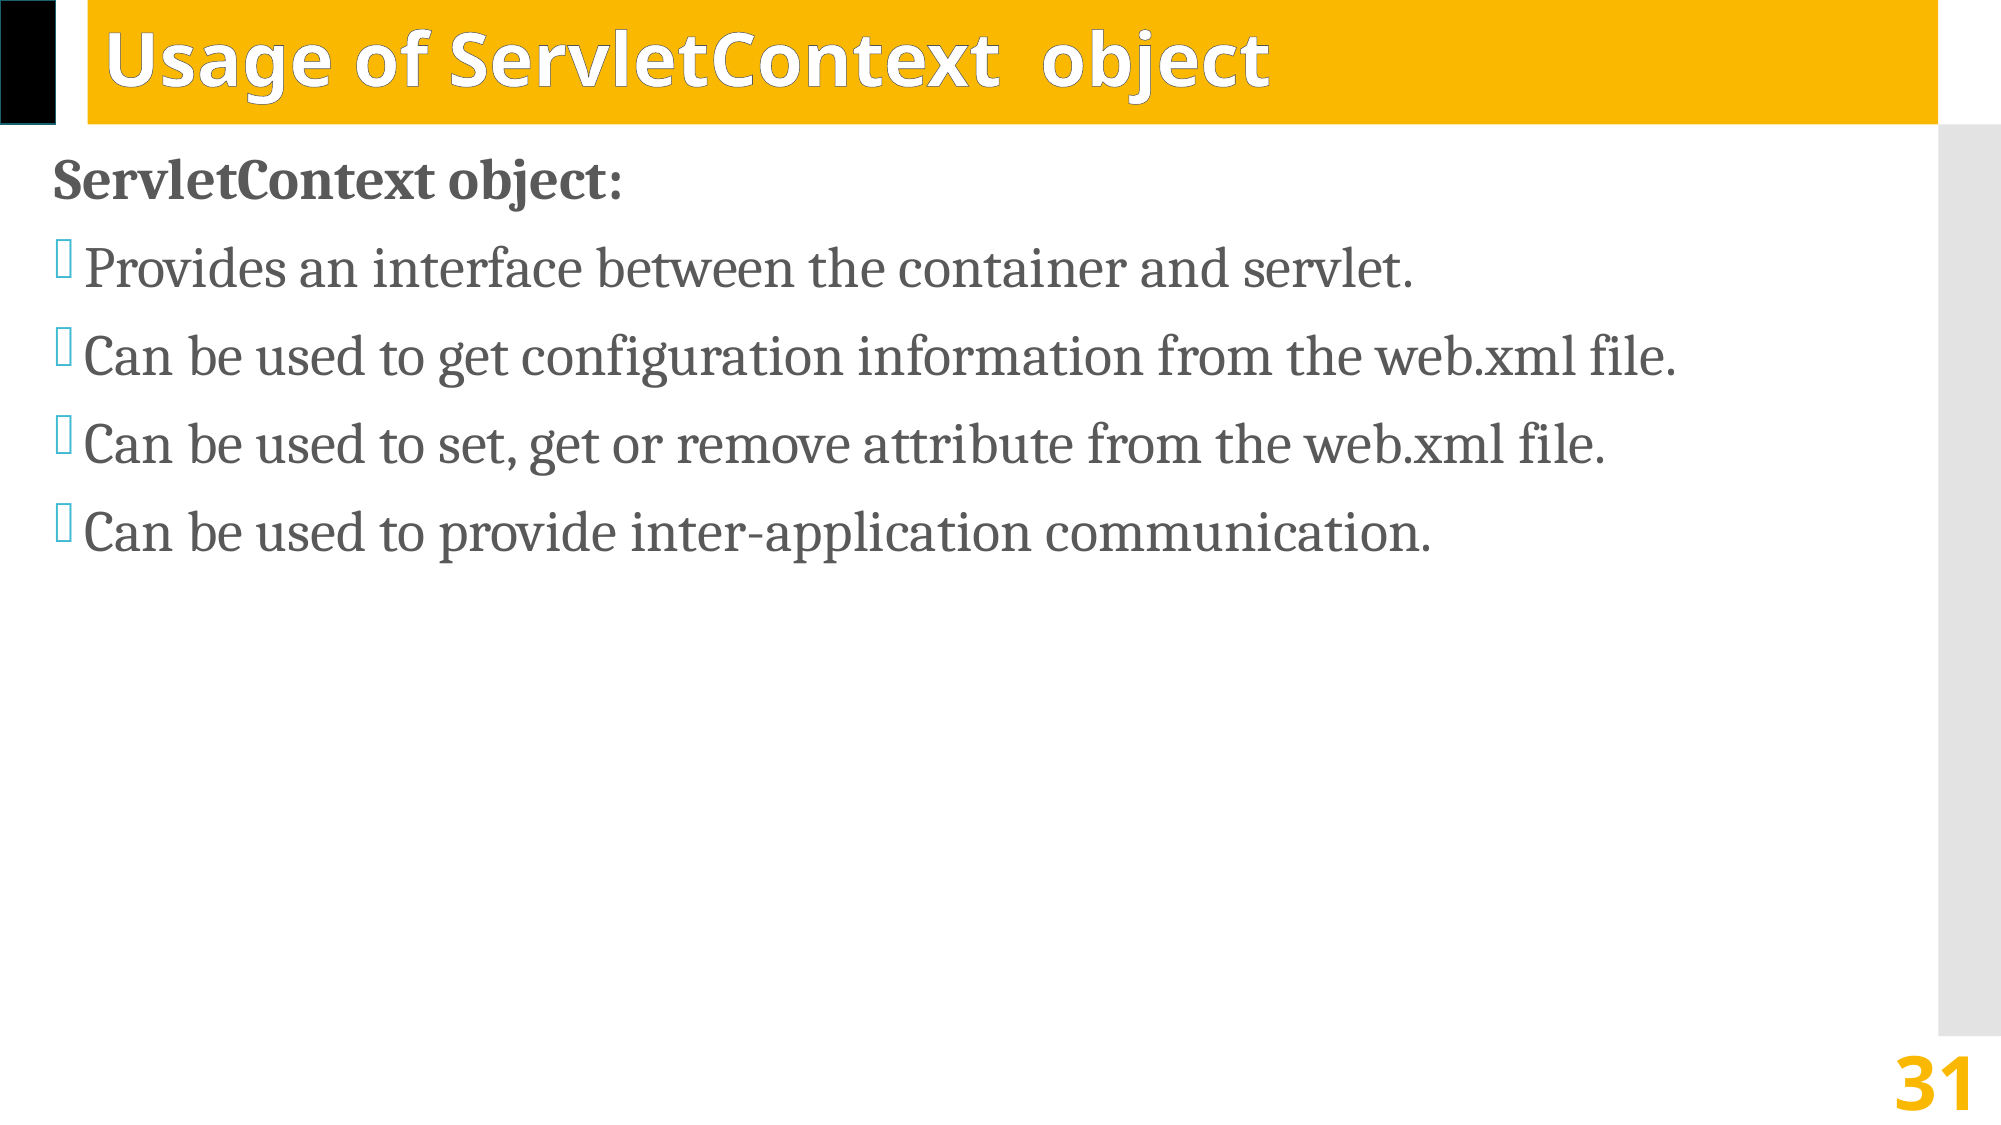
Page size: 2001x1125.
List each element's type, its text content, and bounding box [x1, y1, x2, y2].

title Usage of ServletContext object [87, 0, 1939, 125]
list ServletContext object: Provides an interface between the container and servlet. Can be used to get configuration information from the web.xml file. Can be used to set, get or remove attribute from the web.xml file. Can be used to provide inter-application communication. [39, 141, 1919, 1034]
slide_number 31 [1744, 1056, 1996, 1117]
